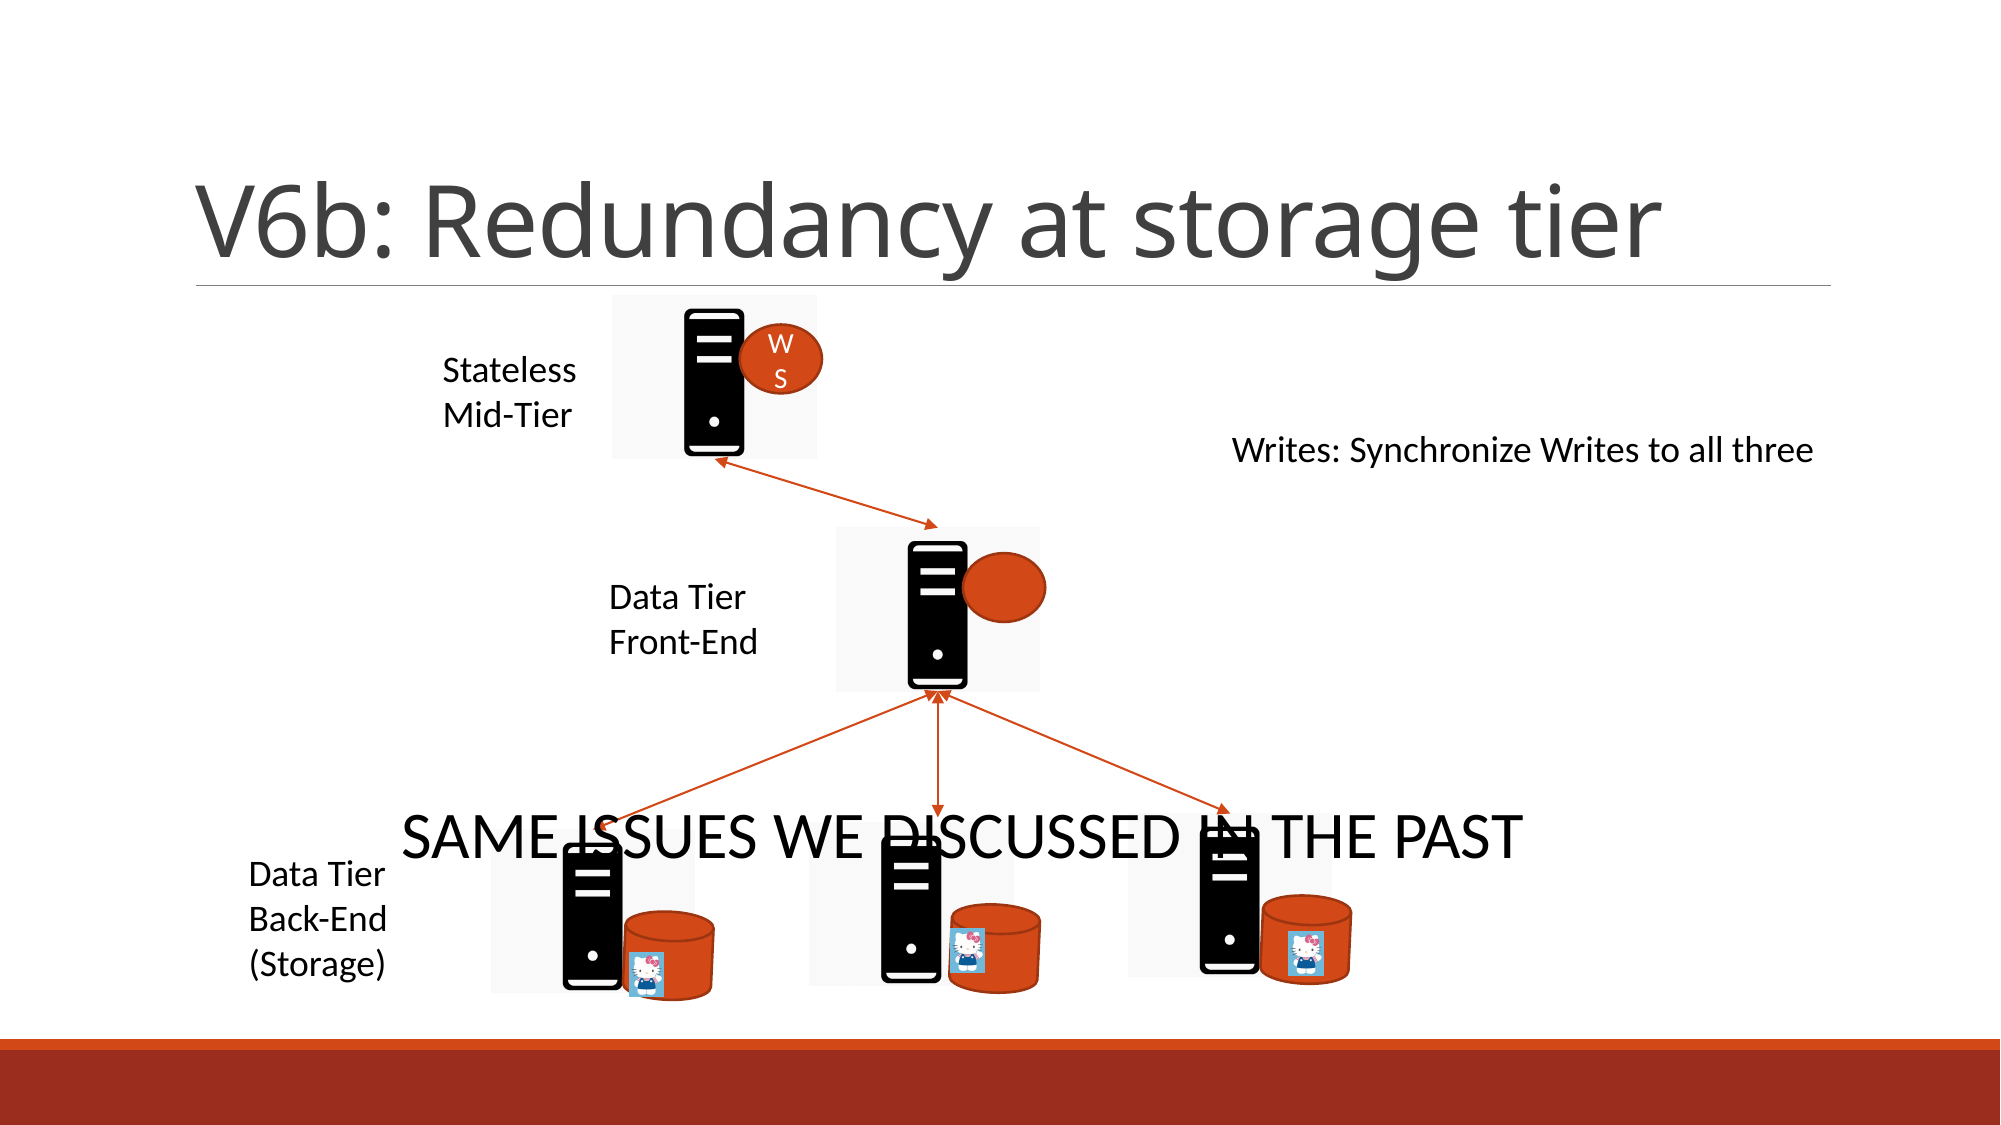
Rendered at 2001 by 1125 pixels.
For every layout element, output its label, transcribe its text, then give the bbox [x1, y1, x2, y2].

text_box SAME ISSUES WE DISCUSSED IN THE PAST [1238, 784, 1540, 880]
text_box Writes: Synchronize Writes to all three [1217, 418, 1830, 478]
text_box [592, 690, 939, 830]
text_box SAME ISSUES WE DISCUSSED IN THE PAST [386, 784, 589, 880]
text_box [1341, 901, 1353, 981]
text_box Data Tier Back-End (Storage) [233, 841, 412, 992]
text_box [937, 690, 1231, 814]
picture [1128, 812, 1333, 978]
text_box SAME ISSUES WE DISCUSSED IN THE PAST [704, 838, 806, 880]
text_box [714, 458, 939, 529]
picture [490, 828, 695, 997]
text_box [1018, 906, 1042, 993]
text_box Stateless Mid-Tier [427, 337, 592, 443]
title V6b: Redundancy at storage tier [180, 47, 1830, 285]
picture [835, 527, 1041, 690]
text_box SAME ISSUES WE DISCUSSED IN THE PAST [1020, 822, 1125, 880]
text_box [703, 917, 715, 997]
picture [612, 294, 817, 460]
picture [809, 821, 1014, 987]
text_box Data Tier Front-End [594, 564, 774, 670]
